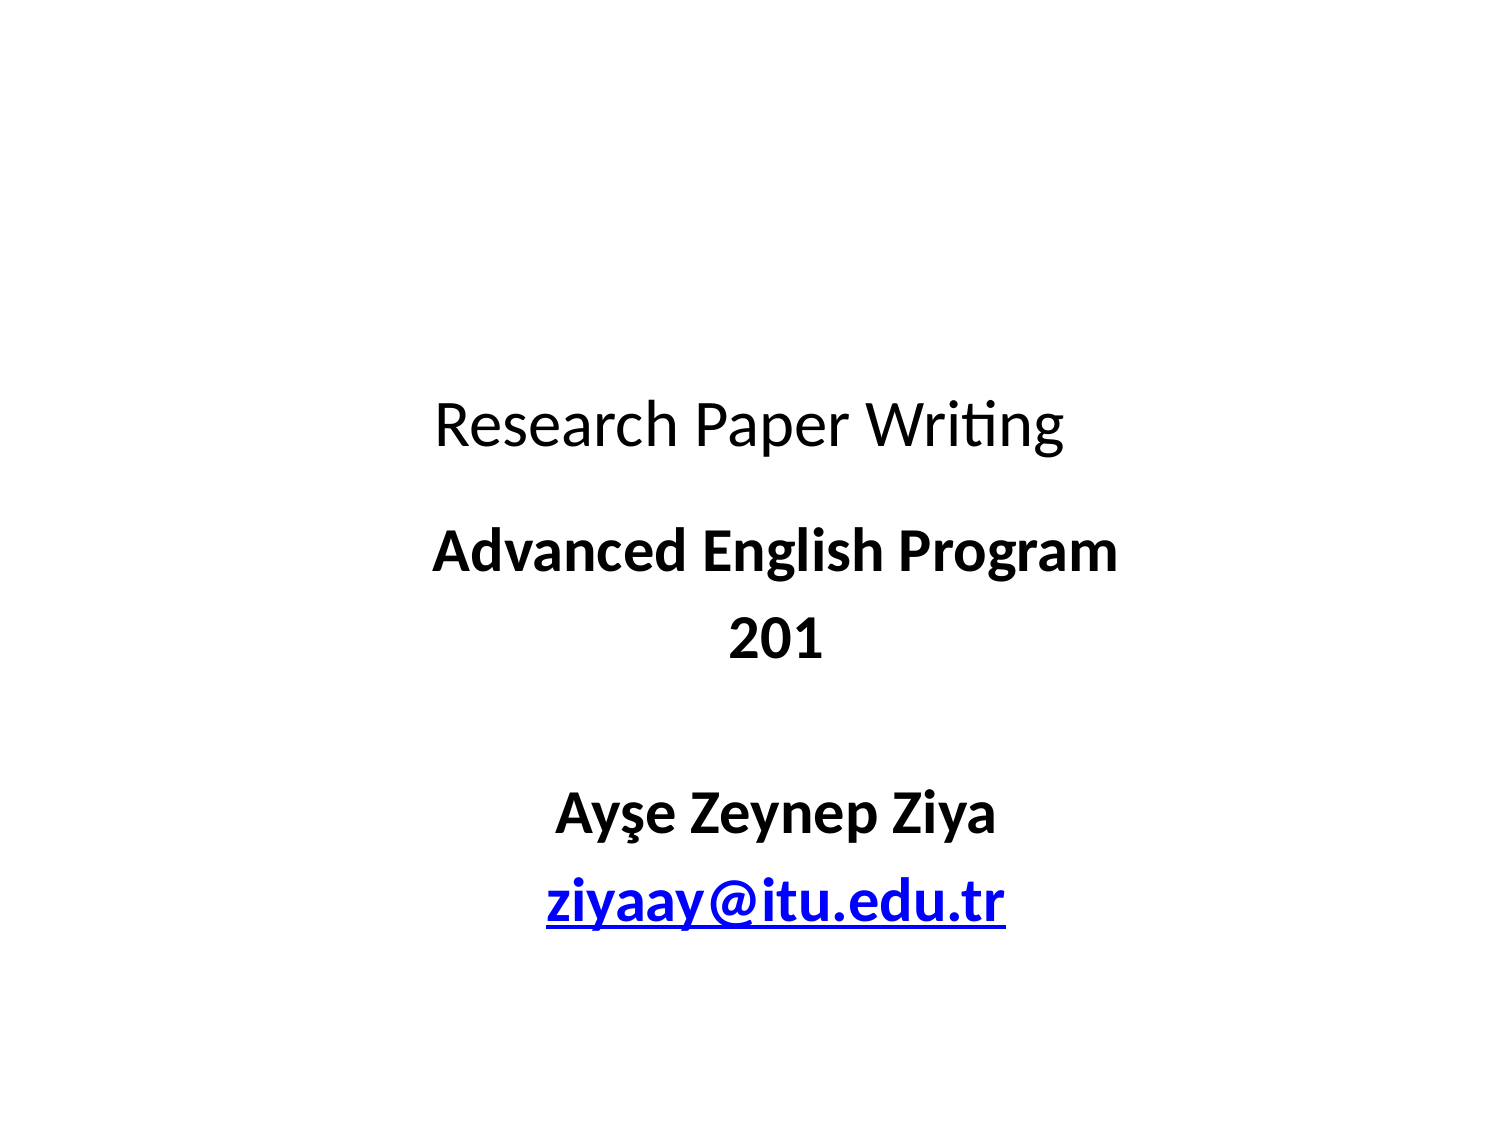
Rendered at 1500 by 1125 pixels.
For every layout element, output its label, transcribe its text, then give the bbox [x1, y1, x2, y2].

subtitle Advanced English Program 201 Ayşe Zeynep Ziya ziyaay@itu.edu.tr [250, 500, 1302, 944]
title Research Paper Writing [111, 255, 1388, 665]
